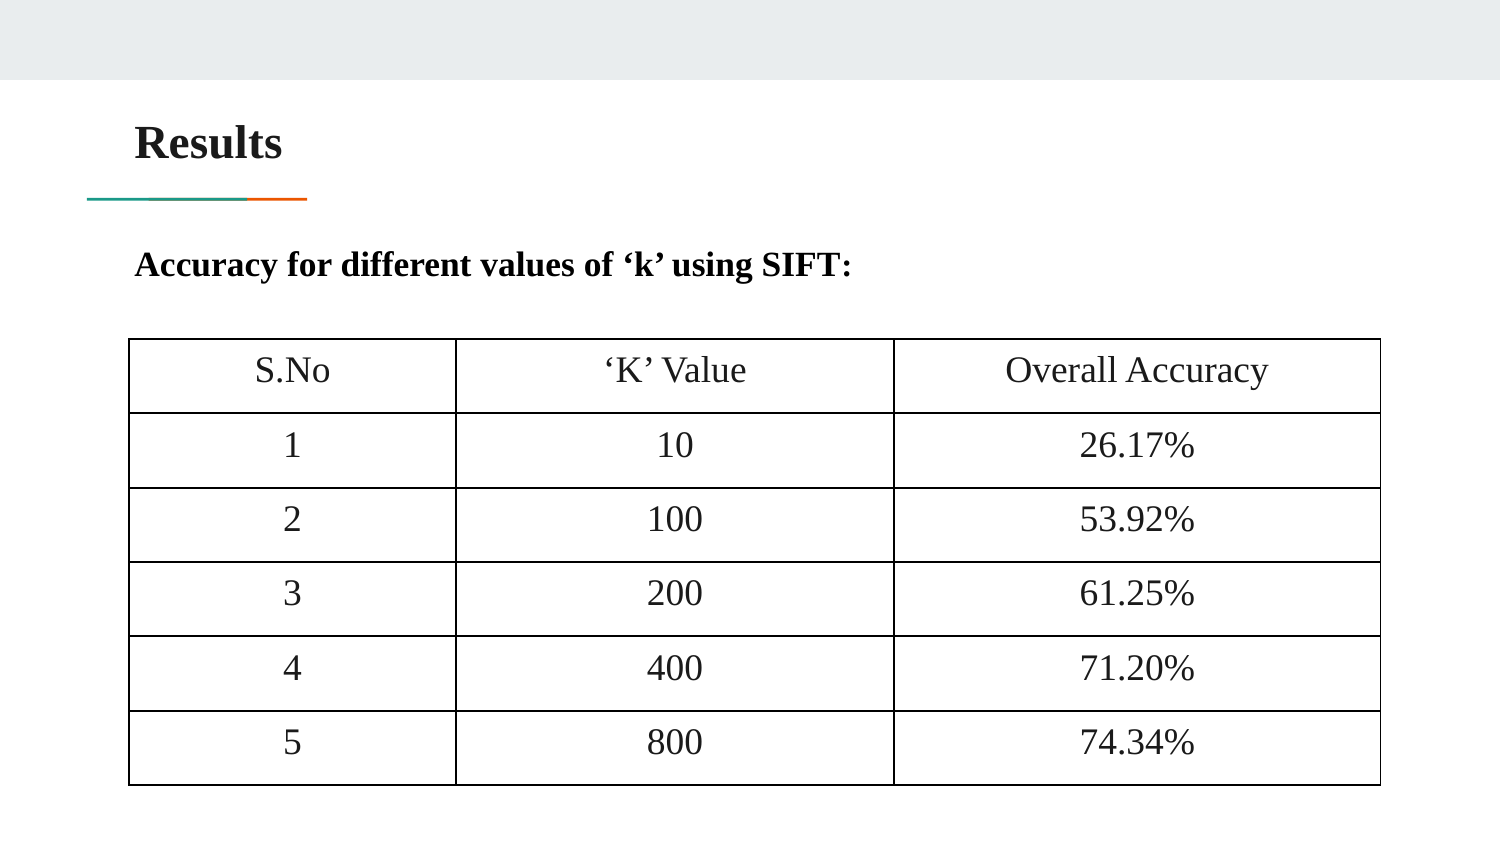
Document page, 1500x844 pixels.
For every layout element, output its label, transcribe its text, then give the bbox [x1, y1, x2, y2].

table_cell 2 [130, 489, 455, 561]
table_header ‘K’ Value [457, 340, 893, 412]
table_cell 10 [457, 414, 893, 487]
table_cell 3 [130, 563, 455, 635]
table_cell 800 [457, 712, 893, 784]
table_cell 53.92% [895, 489, 1380, 561]
table_cell 1 [130, 414, 455, 487]
table_header Overall Accuracy [895, 340, 1380, 412]
table_cell 100 [457, 489, 893, 561]
table_header S.No [130, 340, 455, 412]
table_cell 5 [130, 712, 455, 784]
title Results [119, 96, 1381, 184]
table_cell 200 [457, 563, 893, 635]
table_cell 400 [457, 637, 893, 710]
table_cell 71.20% [895, 637, 1380, 710]
text_box Accuracy for different values of ‘k’ using SIFT: [119, 225, 1324, 299]
table_cell 74.34% [895, 712, 1380, 784]
table_cell 61.25% [895, 563, 1380, 635]
table_cell 4 [130, 637, 455, 710]
table_cell 26.17% [895, 414, 1380, 487]
